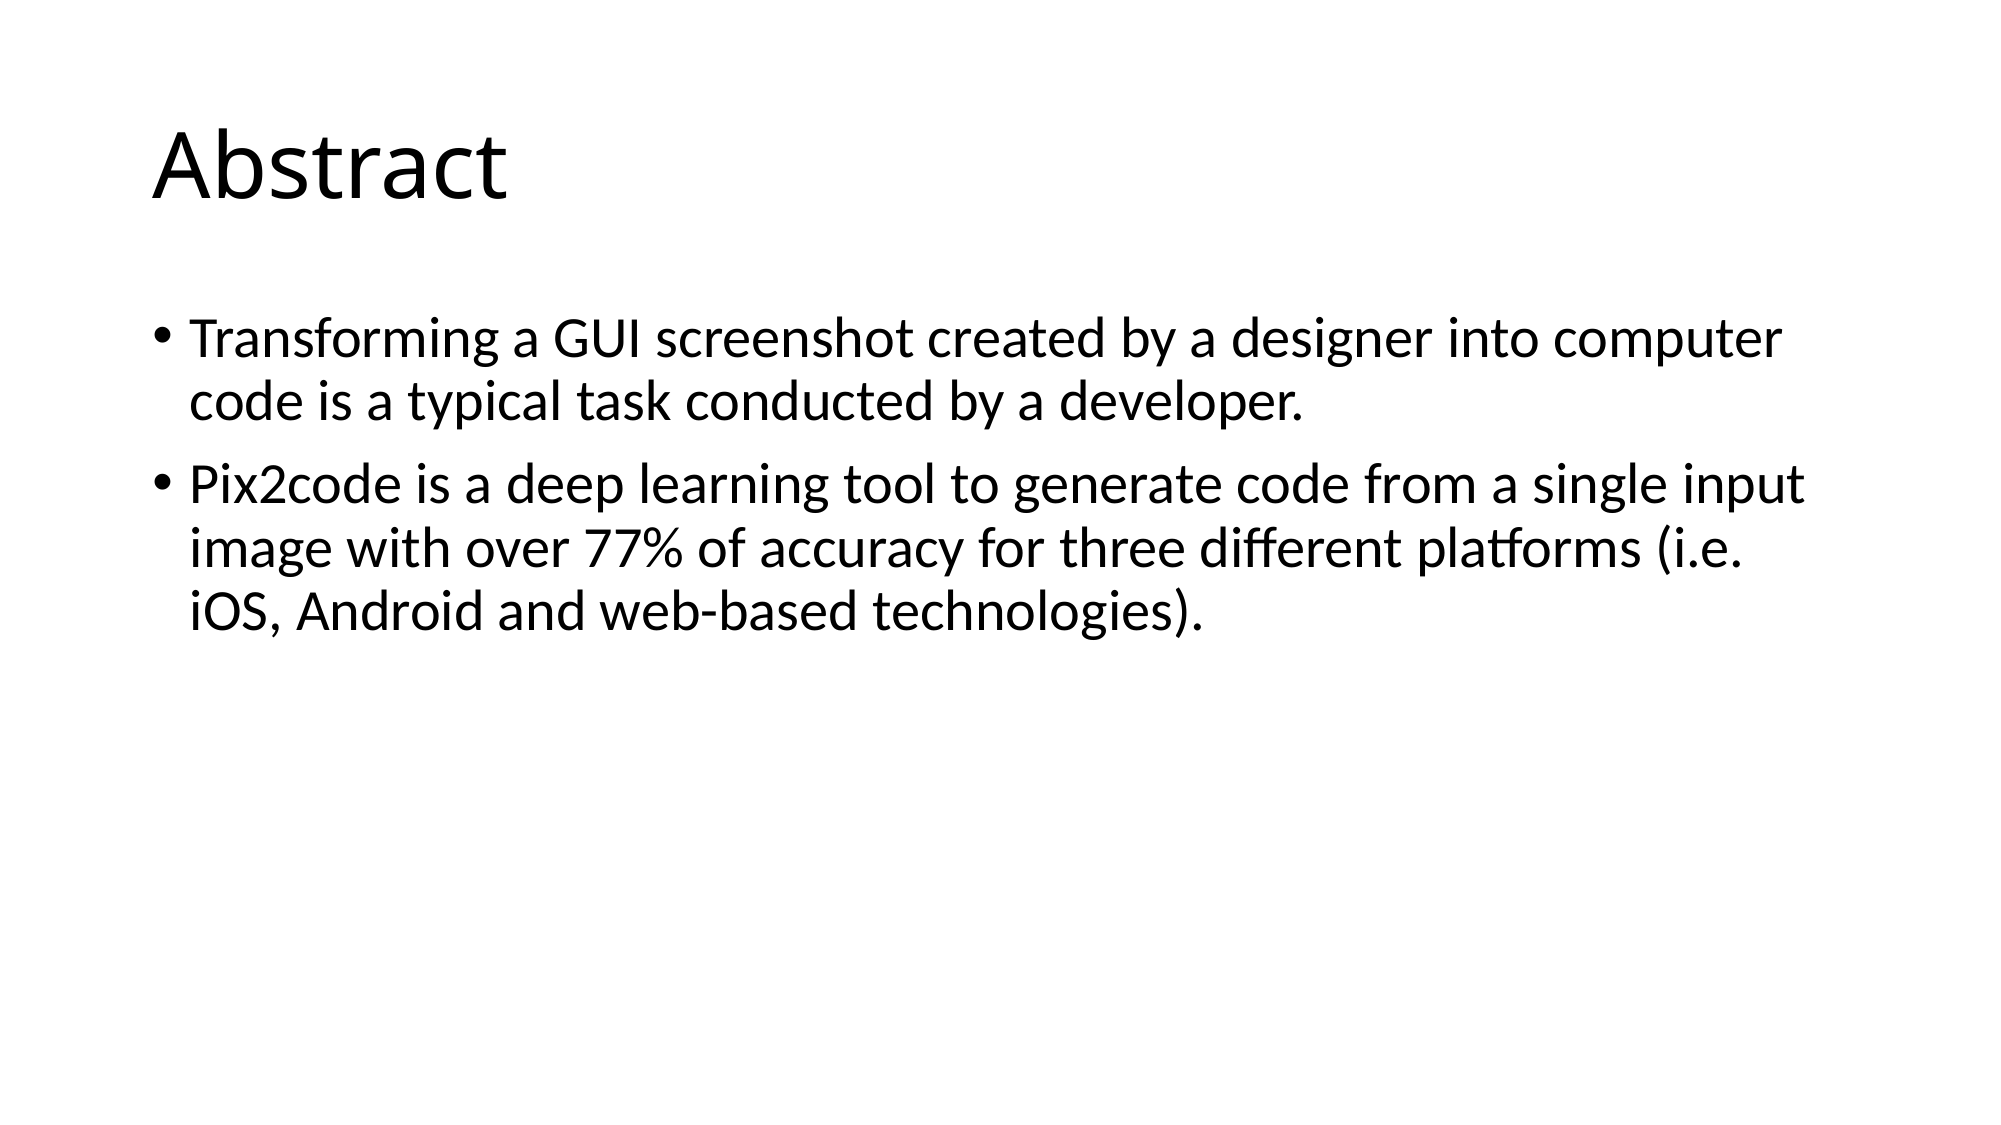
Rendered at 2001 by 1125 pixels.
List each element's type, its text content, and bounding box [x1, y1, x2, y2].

list Transforming a GUI screenshot created by a designer into computer code is a typical task conducted by a developer. Pix2code is a deep learning tool to generate code from a single input image with over 77% of accuracy for three different platforms (i.e. iOS, Android and web-based technologies). [137, 299, 1863, 1014]
title Abstract [137, 59, 1863, 278]
